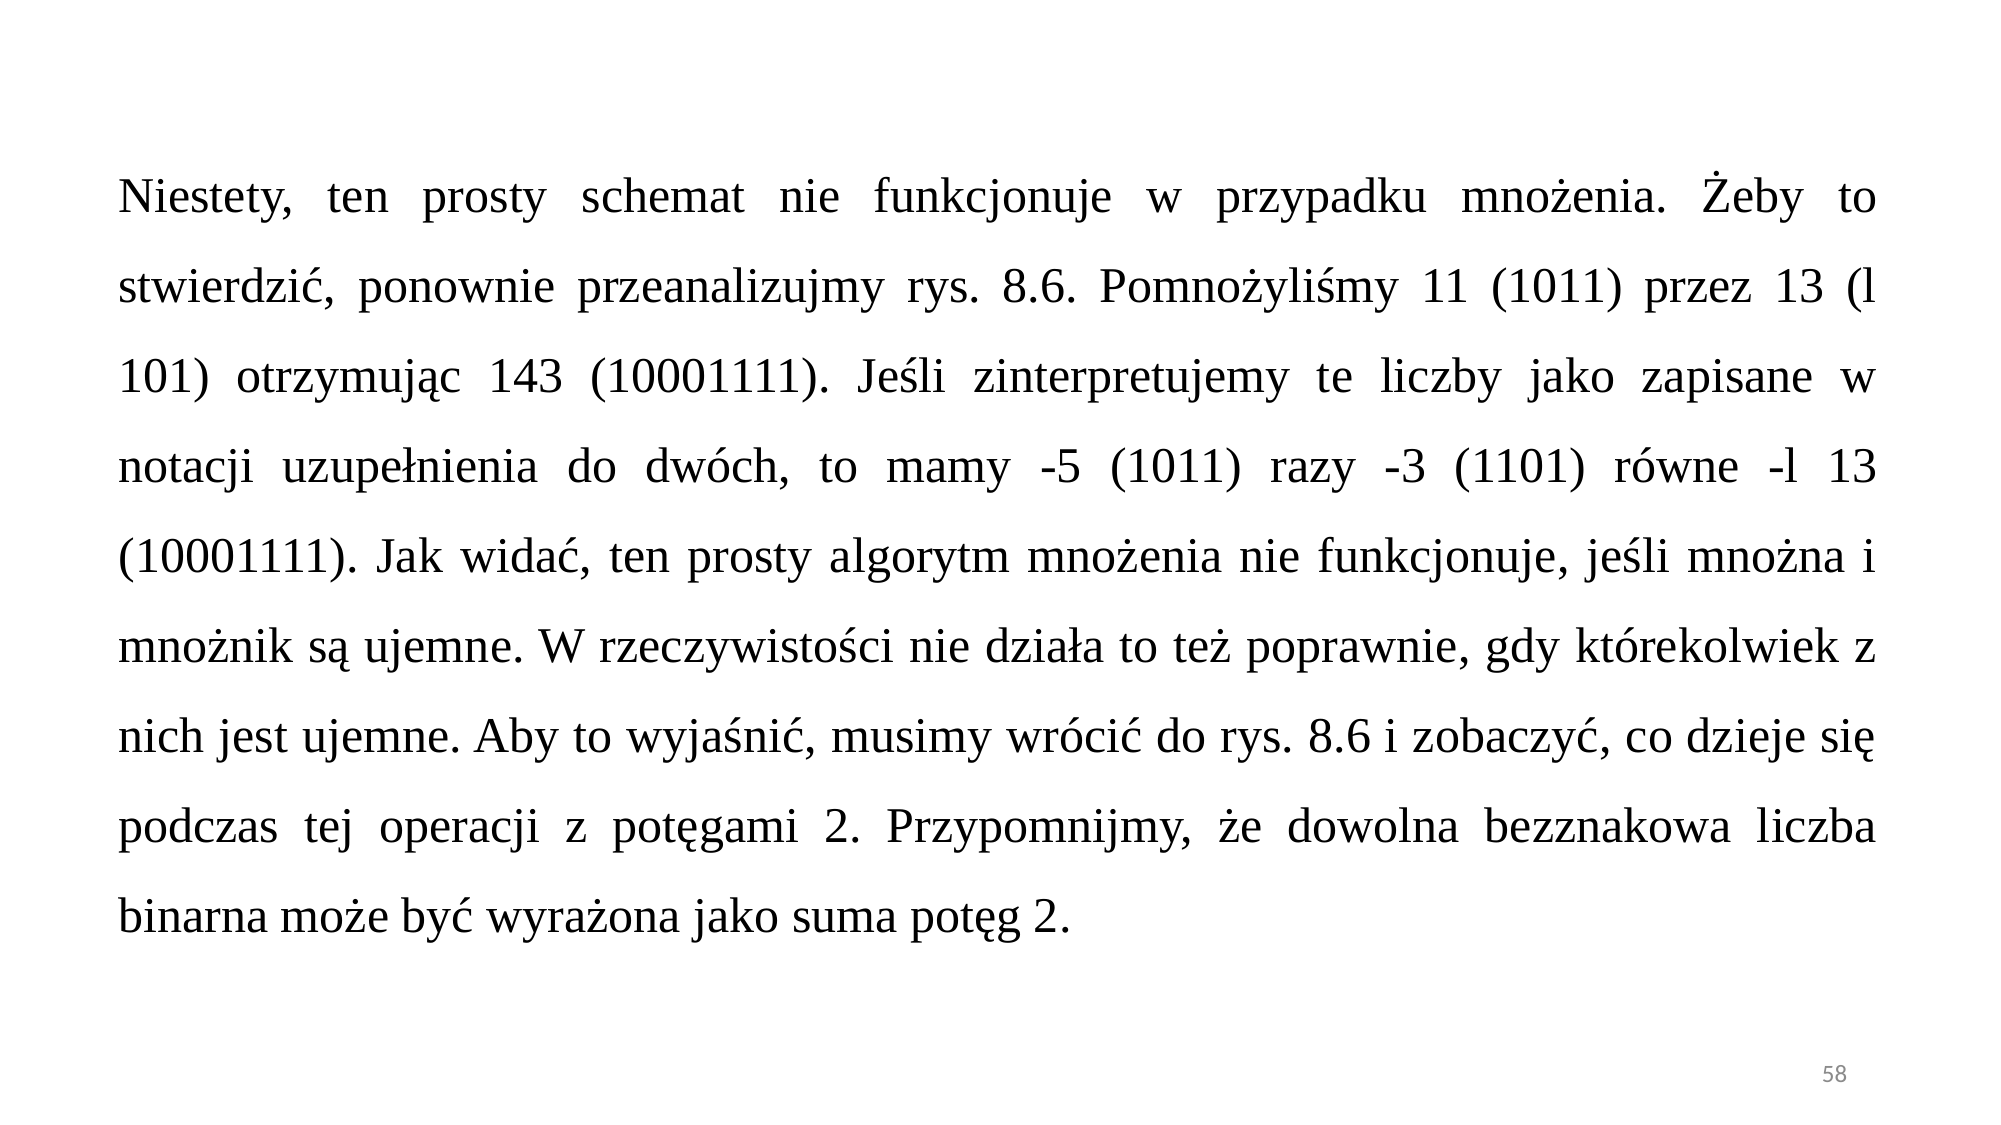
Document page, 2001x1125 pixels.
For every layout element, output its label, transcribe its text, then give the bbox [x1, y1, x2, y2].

text_box Niestety, ten prosty schemat nie funkcjonuje w przypadku mnożenia. Żeby to stwierdzić, ponownie przeanalizujmy rys. 8.6. Pomnożyliśmy 11 (1011) przez 13 (l 101) otrzymując 143 (10001111). Jeśli zinterpretujemy te liczby jako zapisane w notacji uzupełnienia do dwóch, to mamy -5 (1011) razy -3 (1101) równe -l 13 (10001111). Jak widać, ten prosty algorytm mnożenia nie funkcjonuje, jeśli mnożna i mnożnik są ujemne. W rzeczywistości nie działa to też poprawnie, gdy którekolwiek z nich jest ujemne. Aby to wyjaśnić, musimy wrócić do rys. 8.6 i zobaczyć, co dzieje się podczas tej operacji z potęgami 2. Przypomnijmy, że dowolna bezznakowa liczba binarna może być wyrażona jako suma potęg 2. [103, 124, 1893, 950]
slide_number 58 [1412, 1042, 1863, 1103]
